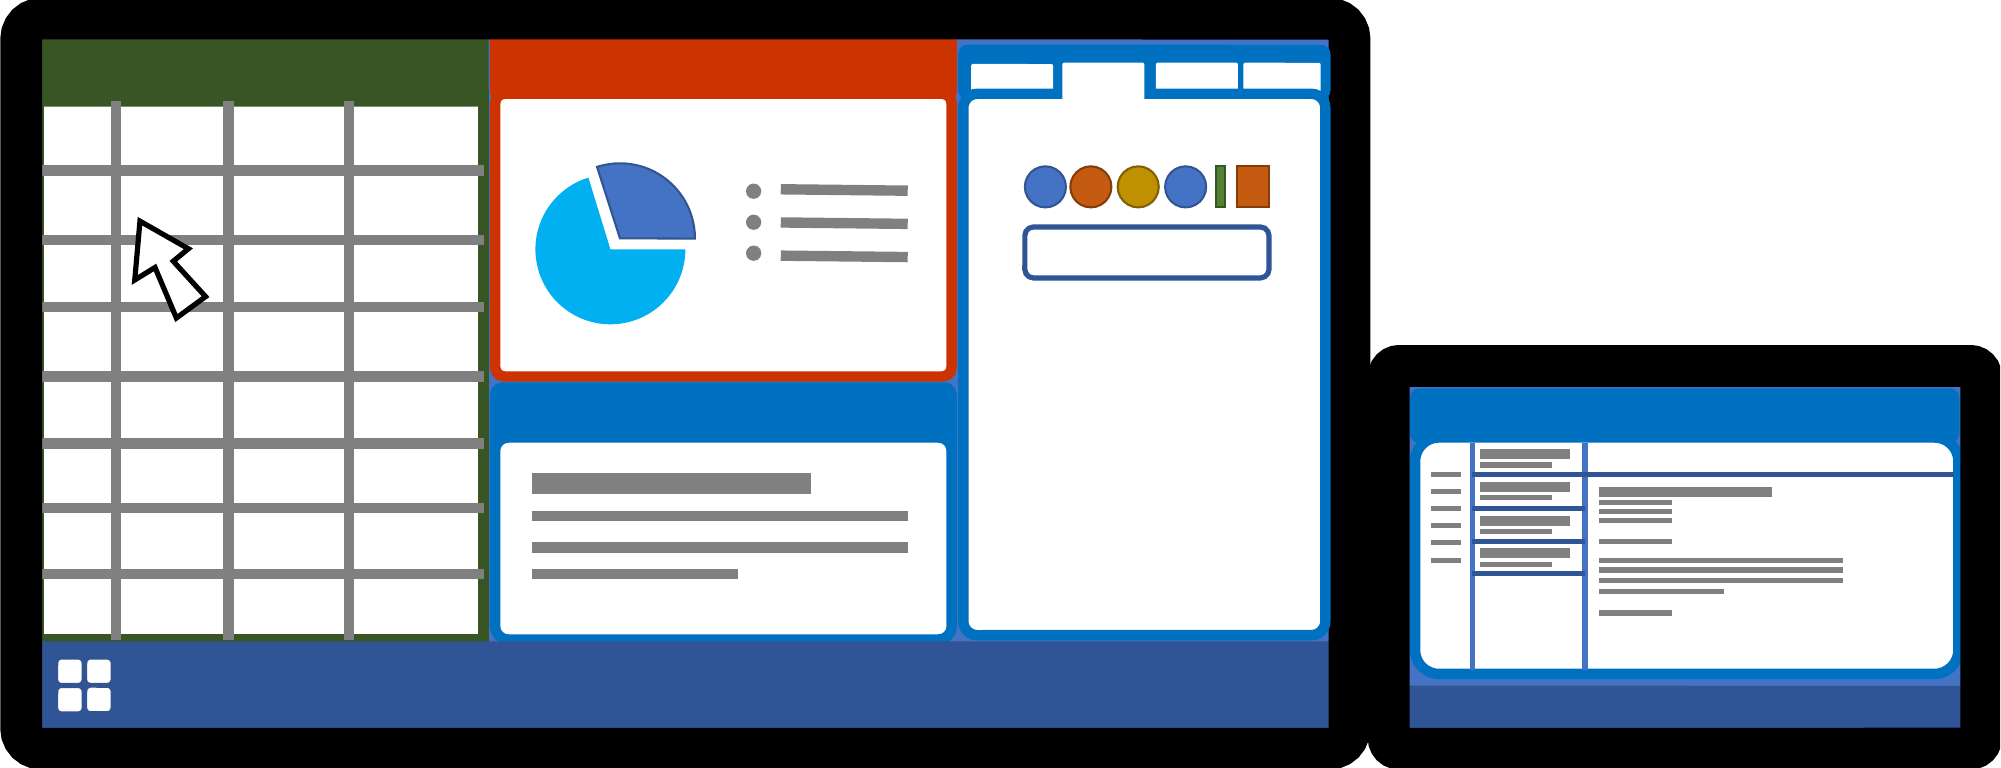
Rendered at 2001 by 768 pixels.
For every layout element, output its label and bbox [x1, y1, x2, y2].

text_box [133, 219, 208, 320]
